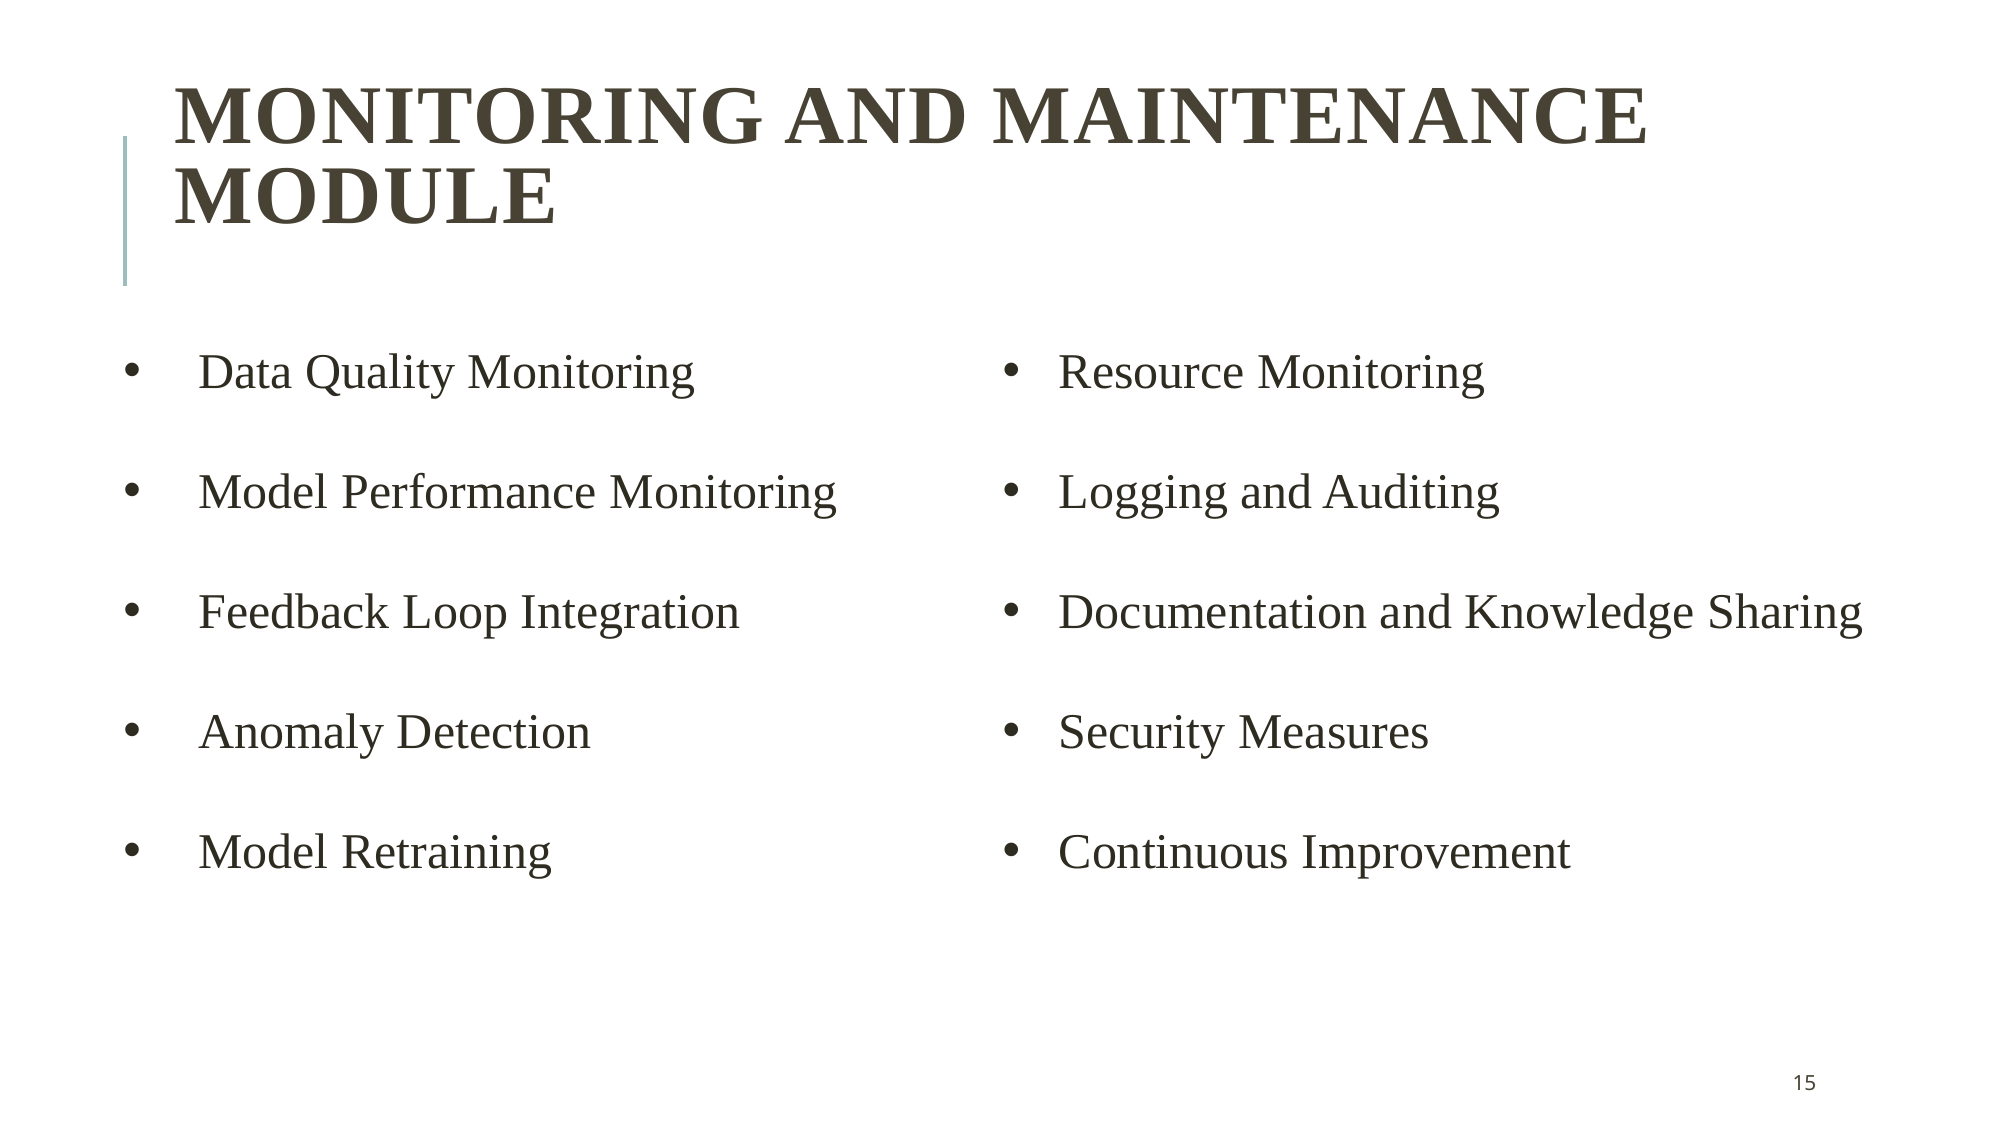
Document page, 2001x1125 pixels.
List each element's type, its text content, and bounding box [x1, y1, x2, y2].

slide_number 15 [1777, 1061, 1938, 1107]
title Monitoring and maintenance module [159, 68, 1978, 251]
text_box Resource Monitoring Logging and Auditing Documentation and Knowledge Sharing Security Measures Continuous Improvement [987, 271, 2000, 1007]
text_box Data Quality Monitoring Model Performance Monitoring Feedback Loop Integration Anomaly Detection Model Retraining [108, 271, 953, 1007]
